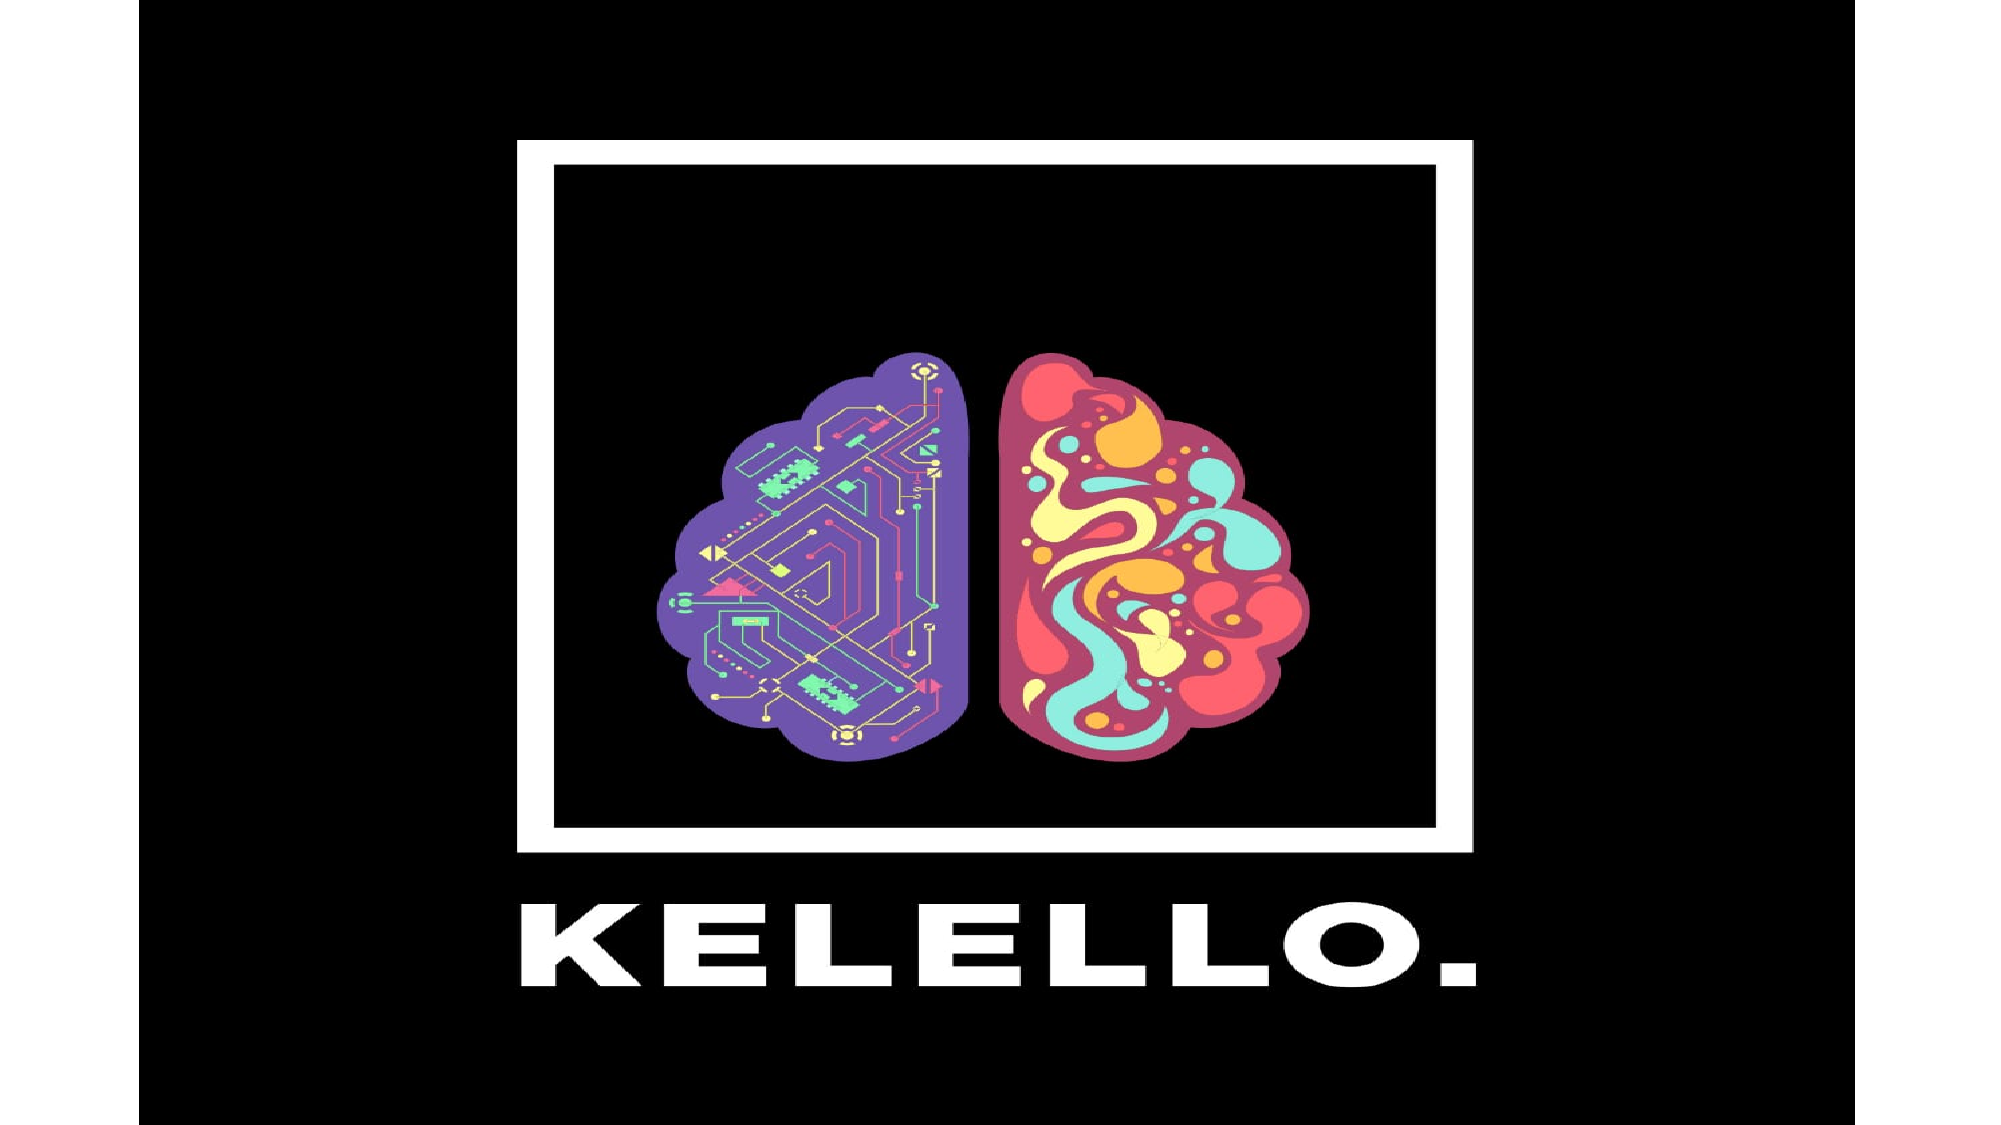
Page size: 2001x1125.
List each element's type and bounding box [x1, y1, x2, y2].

picture [139, 0, 1855, 1125]
